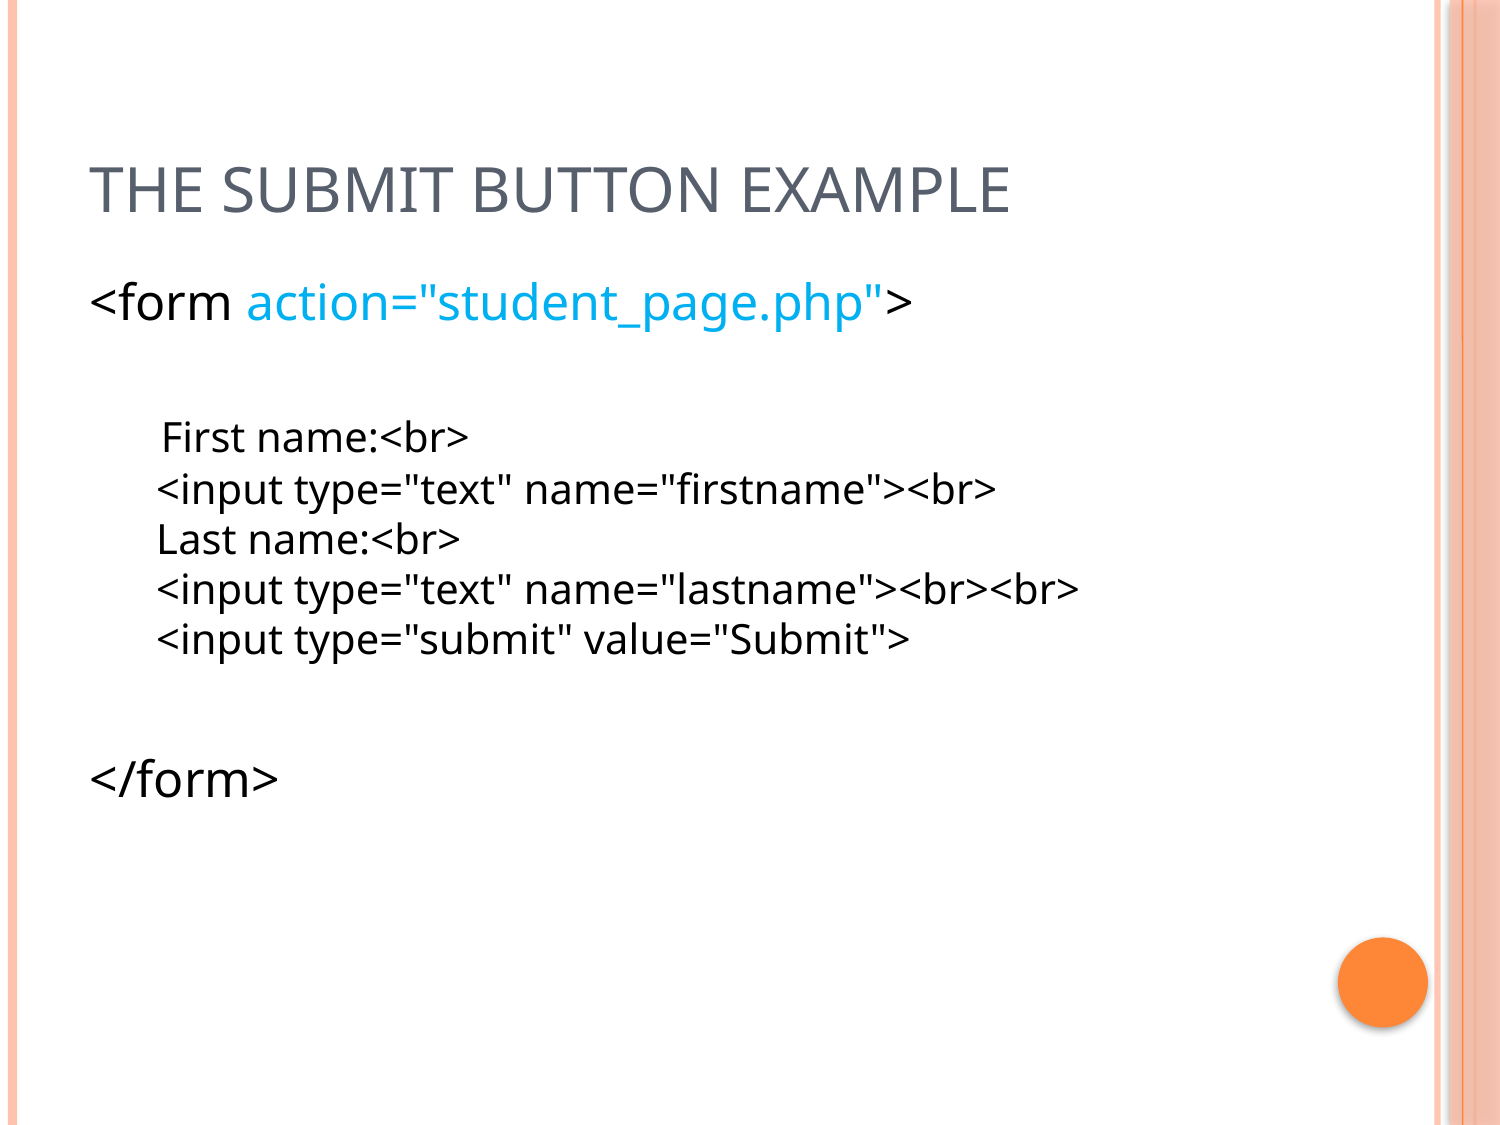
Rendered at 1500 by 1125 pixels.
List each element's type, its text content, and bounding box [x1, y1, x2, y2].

list <form action="student_page.php"> First name:<br> <input type="text" name="firstname"><br> Last name:<br> <input type="text" name="lastname"><br><br> <input type="submit" value="Submit"> </form> [75, 262, 1300, 1062]
title The Submit Button Example [75, 45, 1300, 233]
